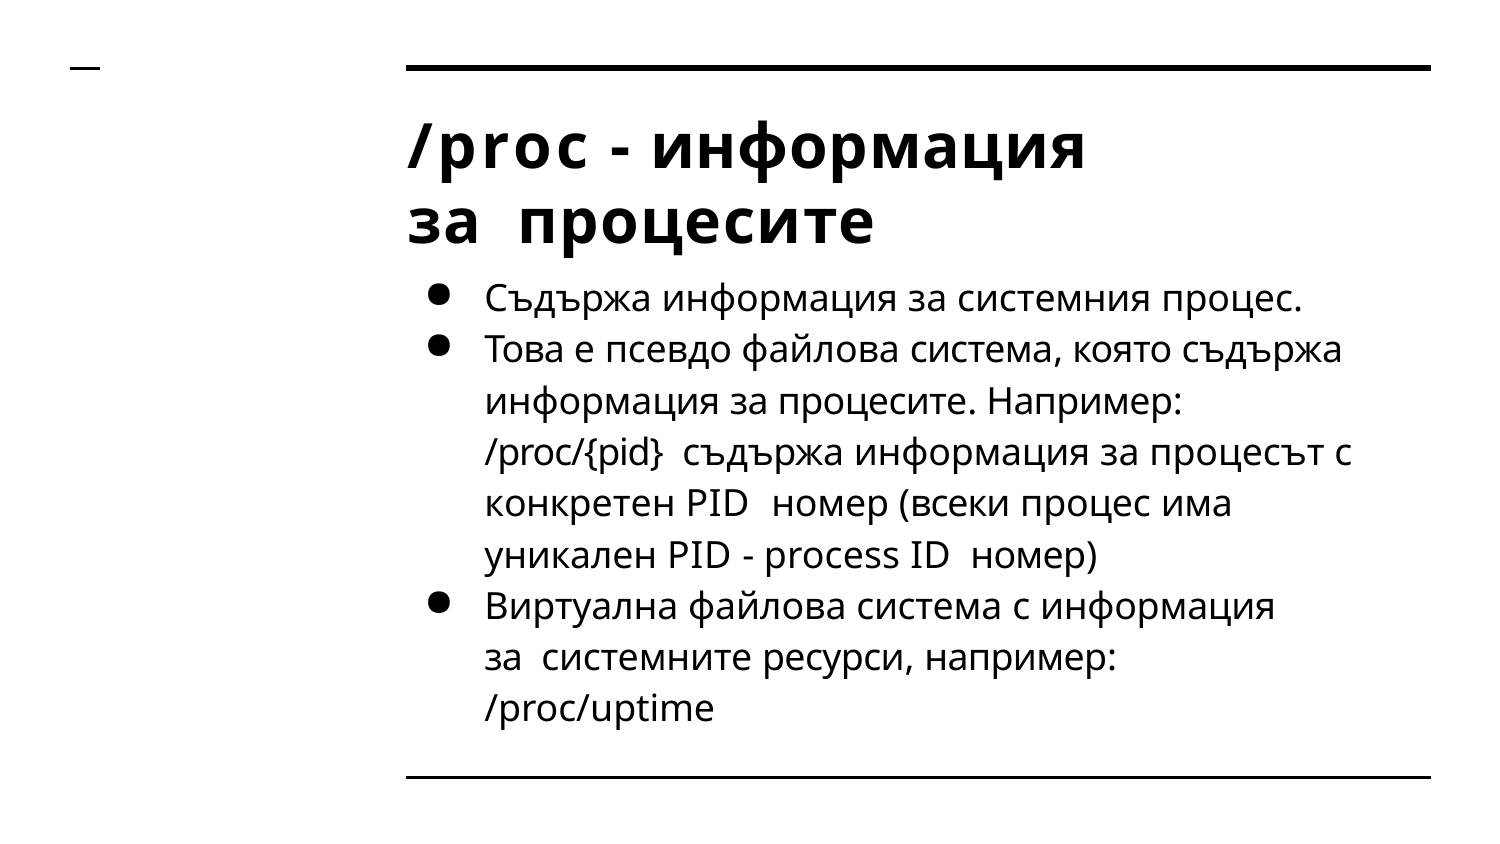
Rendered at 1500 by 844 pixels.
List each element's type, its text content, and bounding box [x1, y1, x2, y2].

title /proc - информация за процесите [405, 103, 1120, 256]
text_box Съдържа информация за системния процес. Това е псевдо файлова система, която съдържа информация за процесите. Например: /proc/{pid} съдържа информация за процесът с конкретен PID номер (всеки процес има уникален PID - process ID номер) Виртуална файлова система с информация за системните ресурси, например: /proc/uptime [422, 265, 1364, 730]
